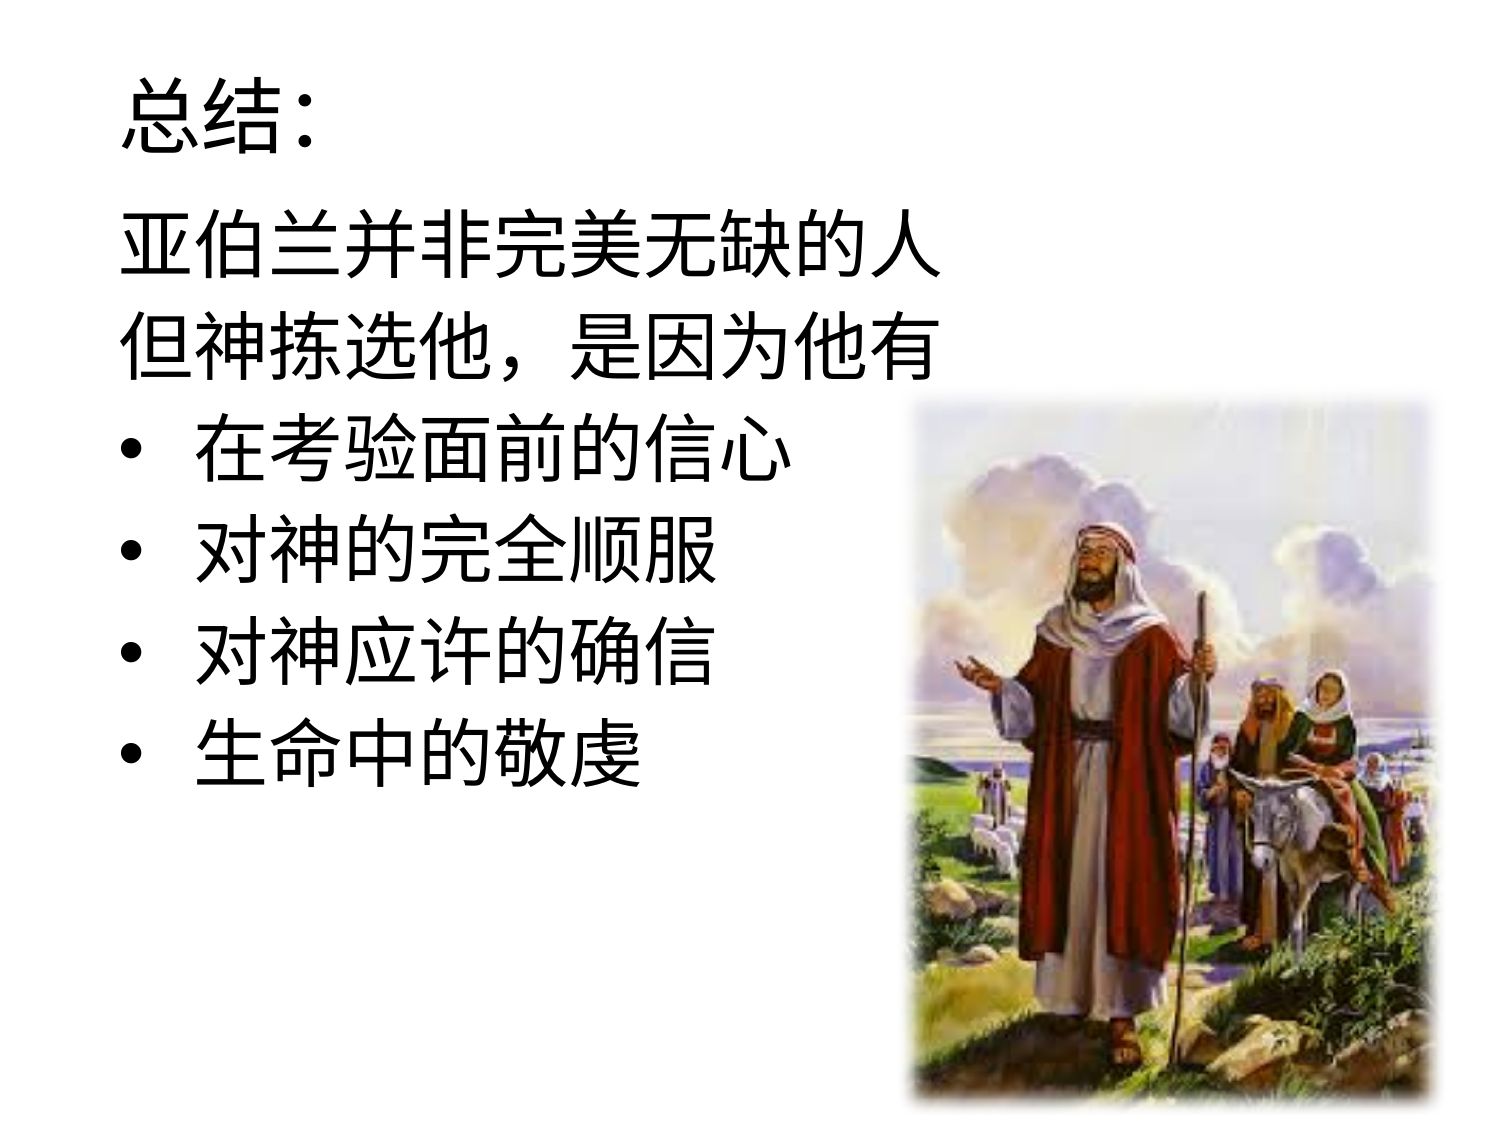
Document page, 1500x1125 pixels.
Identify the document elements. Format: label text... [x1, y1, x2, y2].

title 总结： [103, 59, 1397, 181]
list 亚伯兰并非完美无缺的人 但神拣选他，是因为他有 在考验面前的信心 对神的完全顺服 对神应许的确信 生命中的敬虔 [103, 200, 1397, 970]
picture [897, 384, 1445, 1116]
